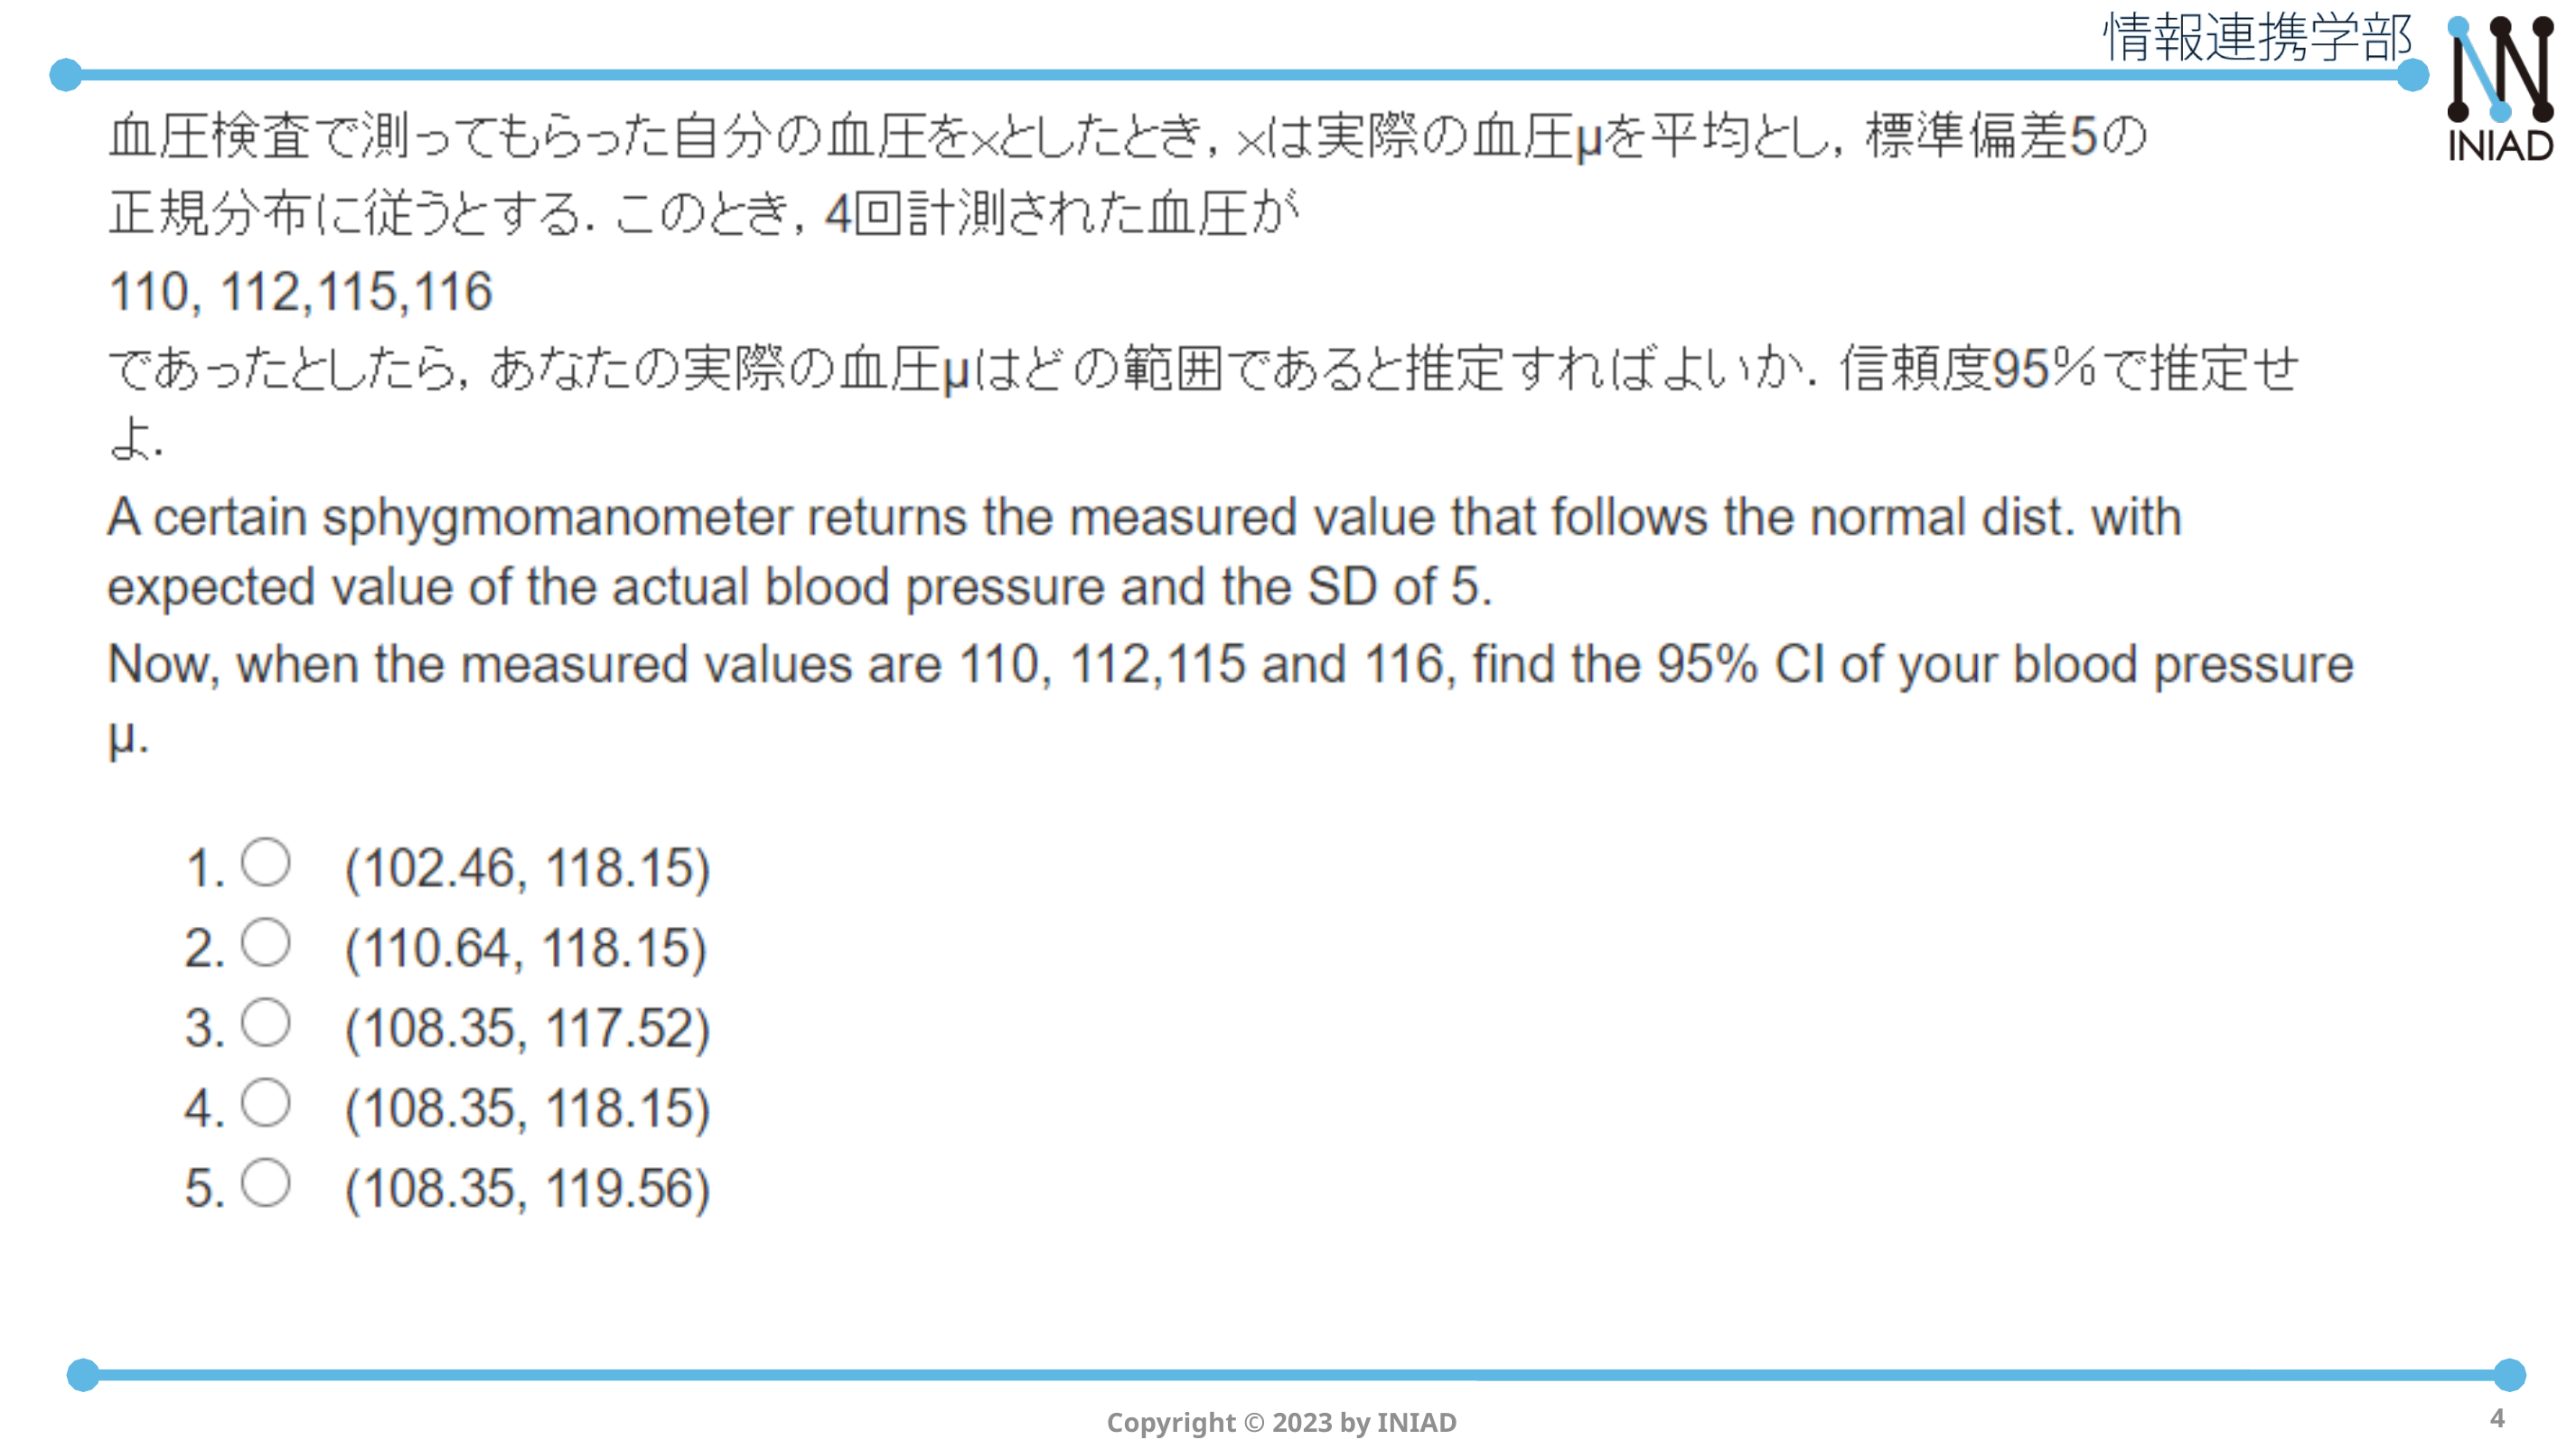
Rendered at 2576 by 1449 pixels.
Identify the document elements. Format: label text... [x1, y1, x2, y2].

footer Copyright © 2023 by INIAD [59, 1374, 2506, 1445]
slide_number 4 [2376, 1376, 2519, 1445]
picture [91, 89, 2364, 1227]
picture [2448, 12, 2555, 170]
